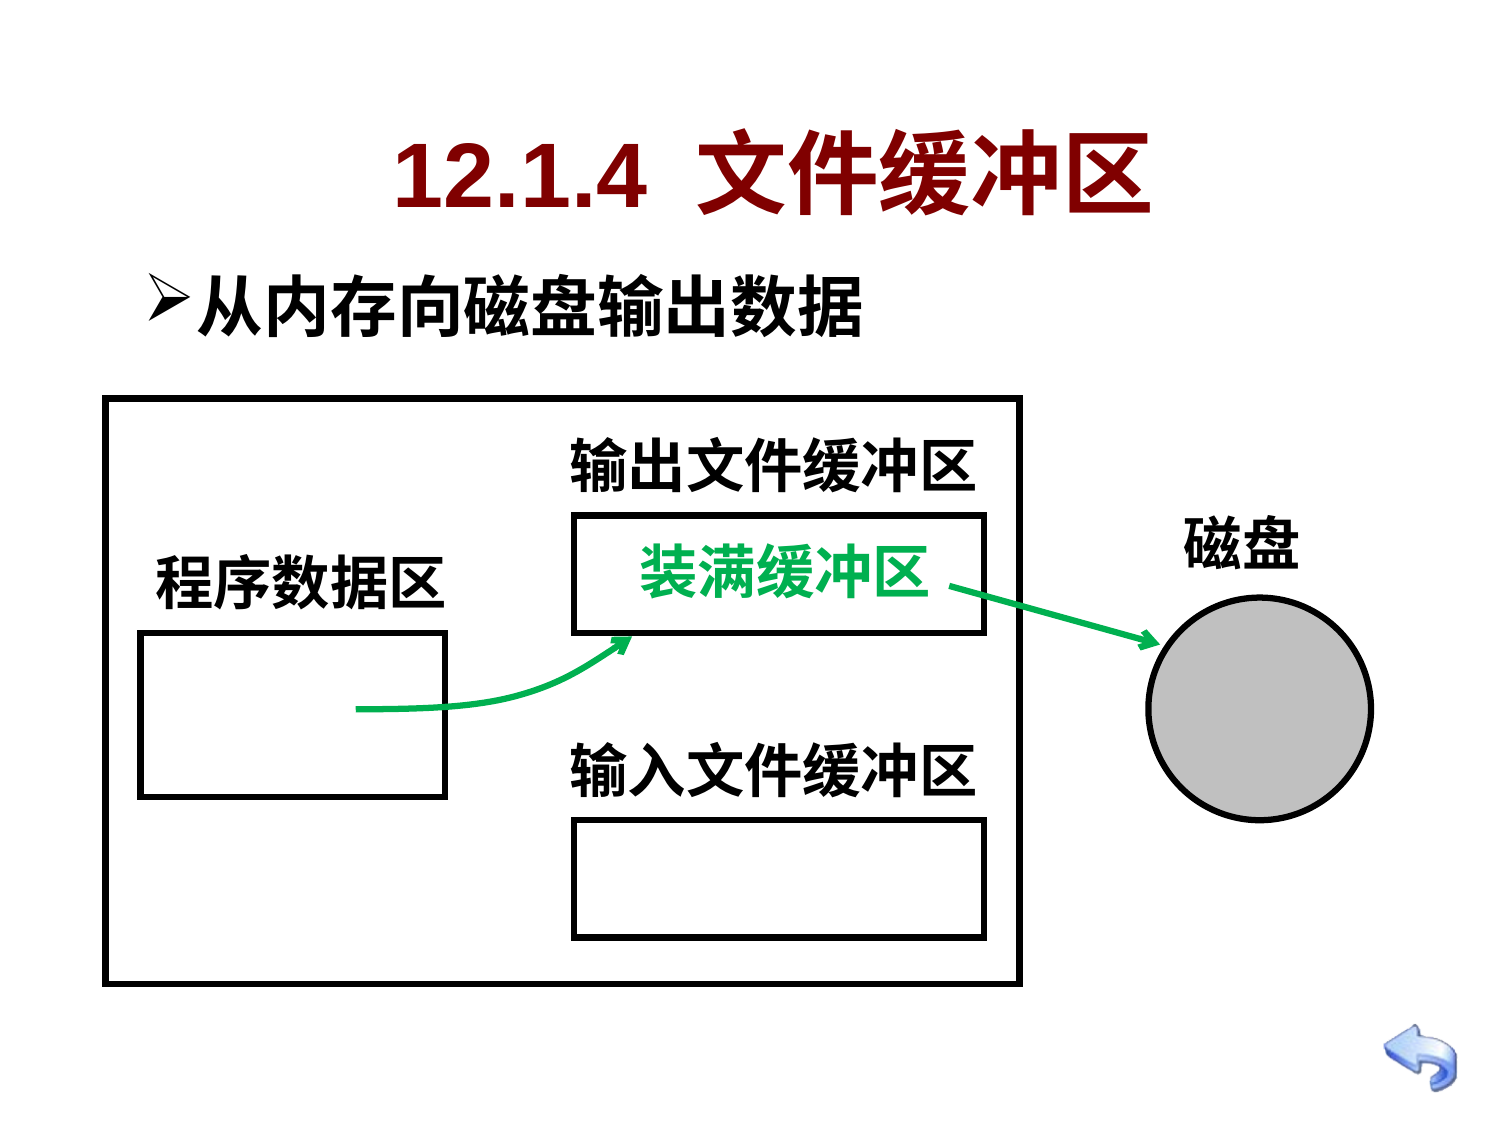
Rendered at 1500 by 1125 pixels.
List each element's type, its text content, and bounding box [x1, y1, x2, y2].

text_box 输入文件缓冲区 [538, 726, 1008, 812]
text_box [140, 632, 446, 797]
text_box [574, 820, 985, 938]
text_box [1148, 597, 1372, 821]
text_box 装满缓冲区 [609, 527, 961, 613]
text_box 磁盘 [1148, 500, 1336, 585]
text_box [574, 515, 985, 633]
picture [1382, 1019, 1461, 1097]
title 12.1.4 文件缓冲区 [46, 69, 1500, 273]
text_box [105, 398, 1020, 985]
text_box 程序数据区 [140, 539, 481, 624]
text_box 从内存向磁盘输出数据 [128, 257, 1090, 353]
text_box 输出文件缓冲区 [538, 421, 1008, 507]
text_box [948, 585, 1161, 645]
text_box [355, 636, 633, 710]
